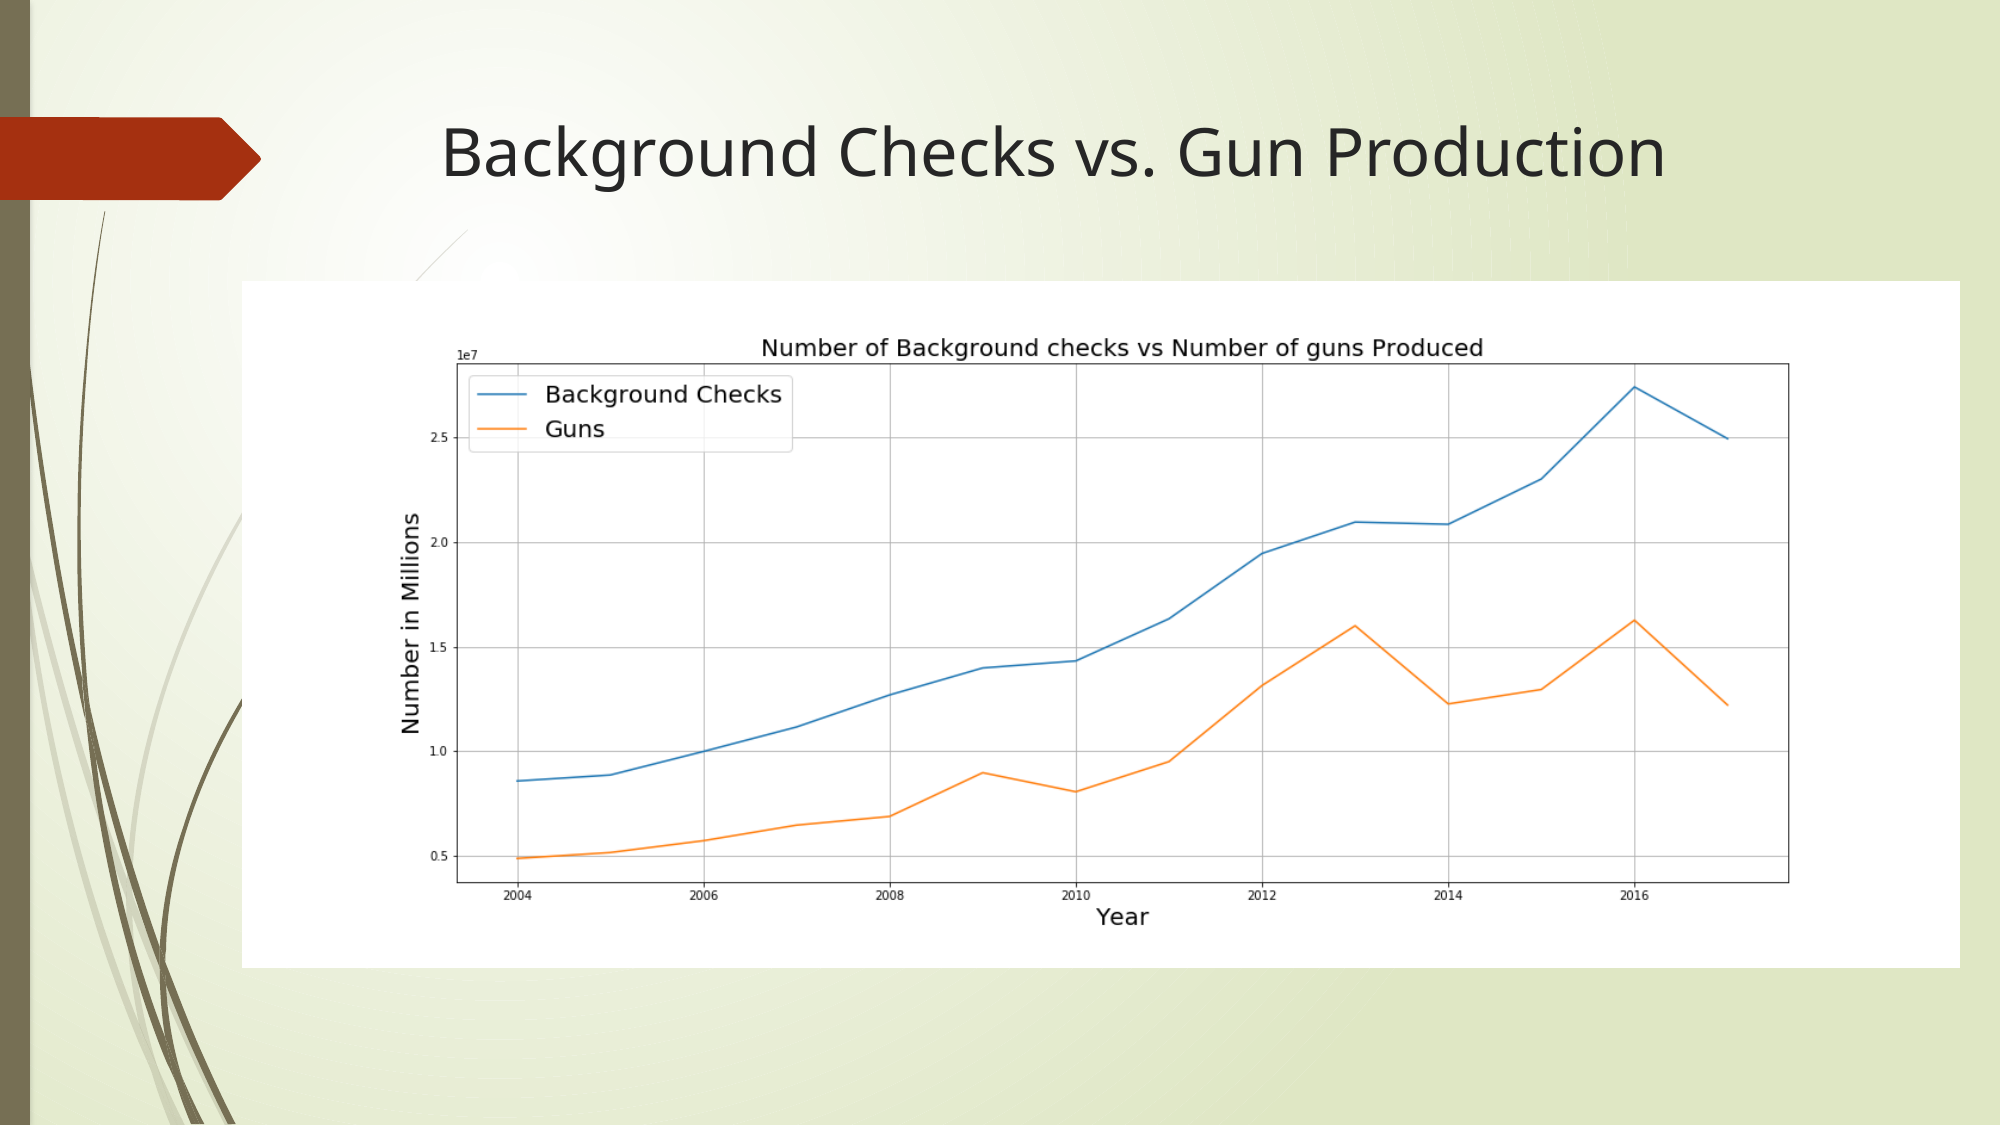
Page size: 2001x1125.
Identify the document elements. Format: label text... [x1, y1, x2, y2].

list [241, 281, 1960, 969]
title Background Checks vs. Gun Production [425, 102, 1888, 218]
